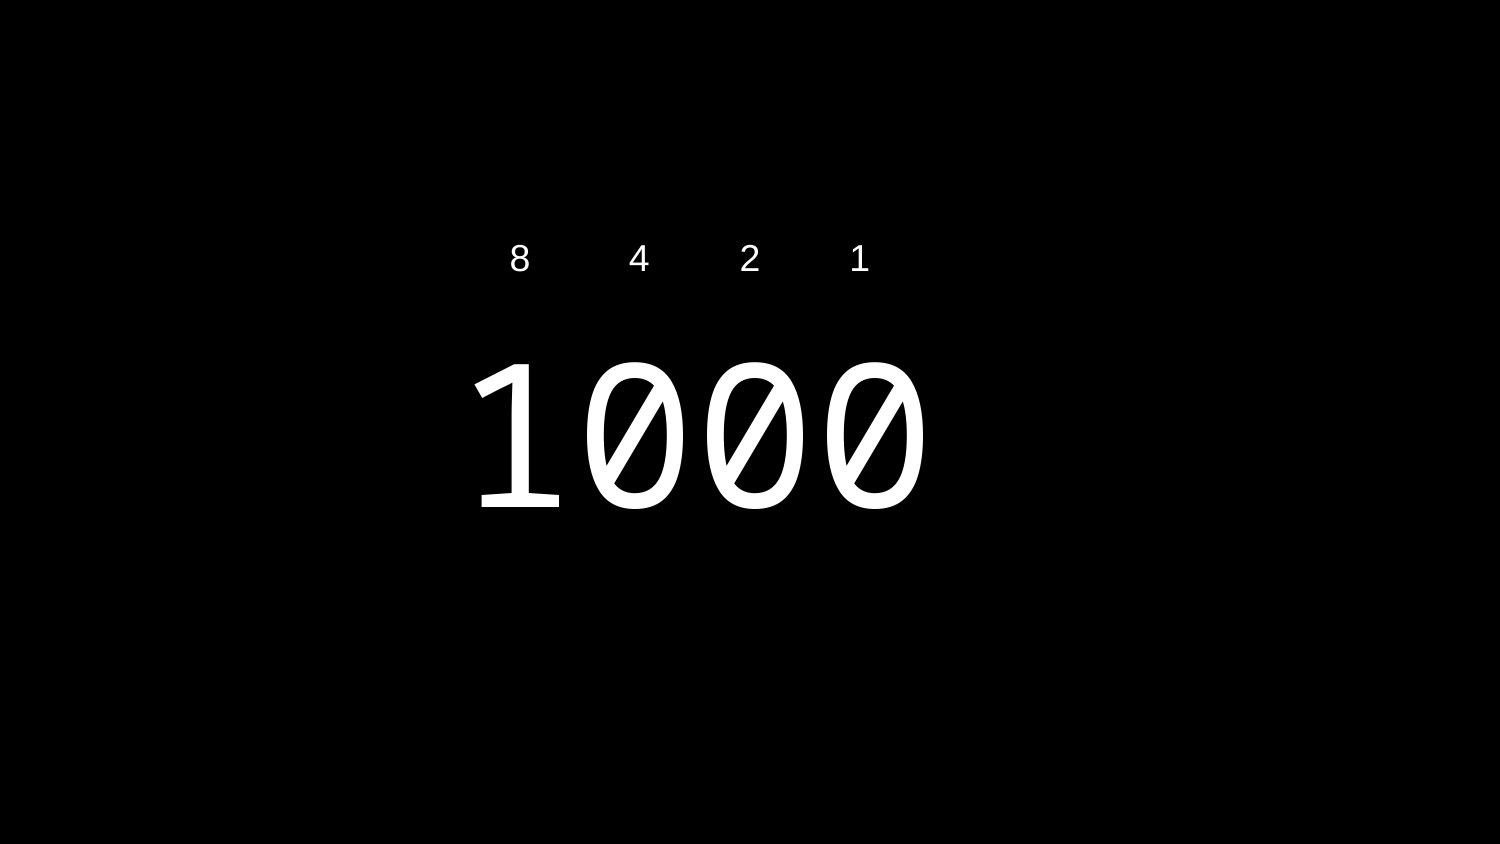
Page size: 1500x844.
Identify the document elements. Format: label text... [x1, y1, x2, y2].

text_box 8 [460, 218, 580, 292]
text_box 1000 [386, 292, 1004, 552]
text_box 2 [690, 218, 800, 292]
text_box 4 [580, 218, 690, 292]
text_box 1 [800, 218, 920, 292]
